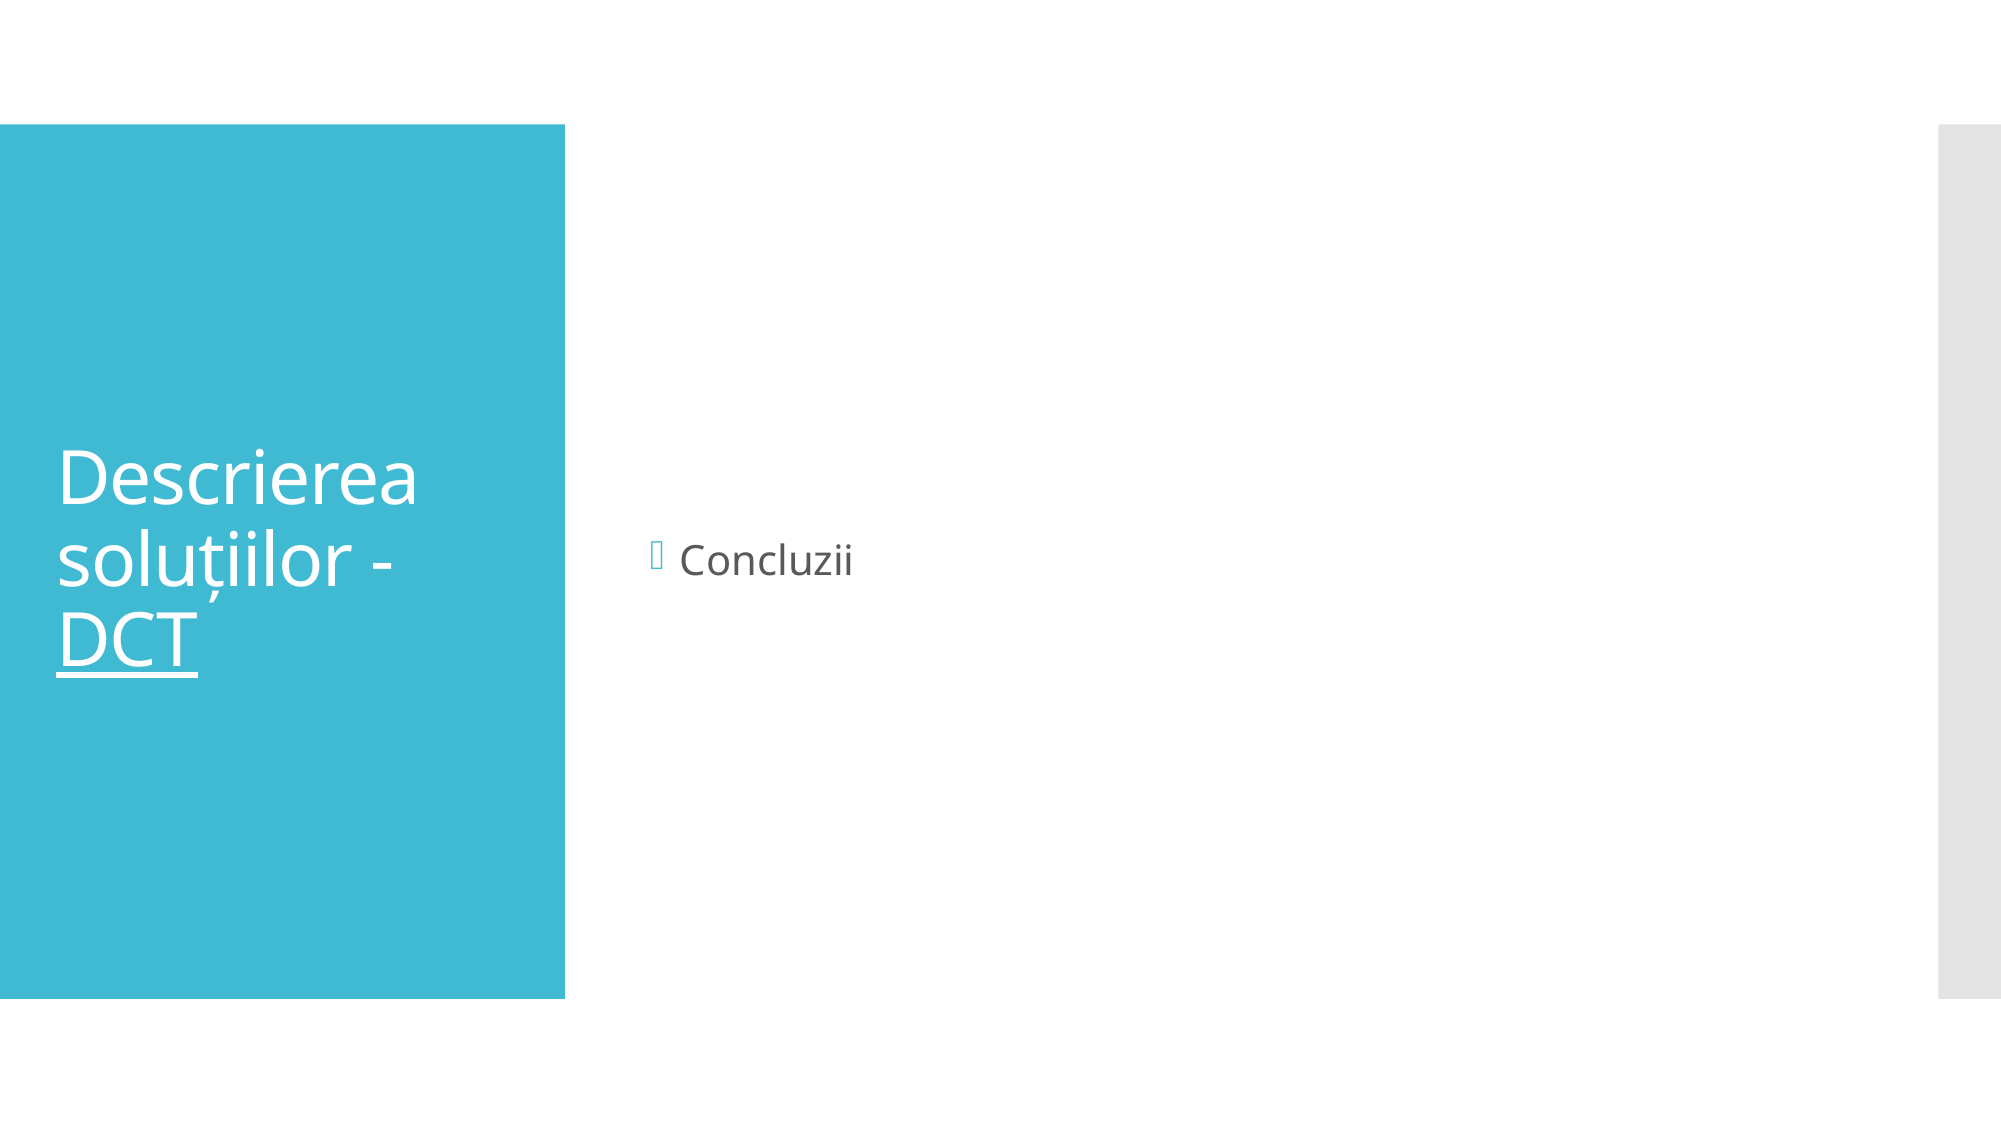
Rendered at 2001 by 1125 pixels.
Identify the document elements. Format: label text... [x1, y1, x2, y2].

list Concluzii [634, 141, 1835, 982]
title Descrierea soluțiilor - DCT [41, 184, 525, 940]
